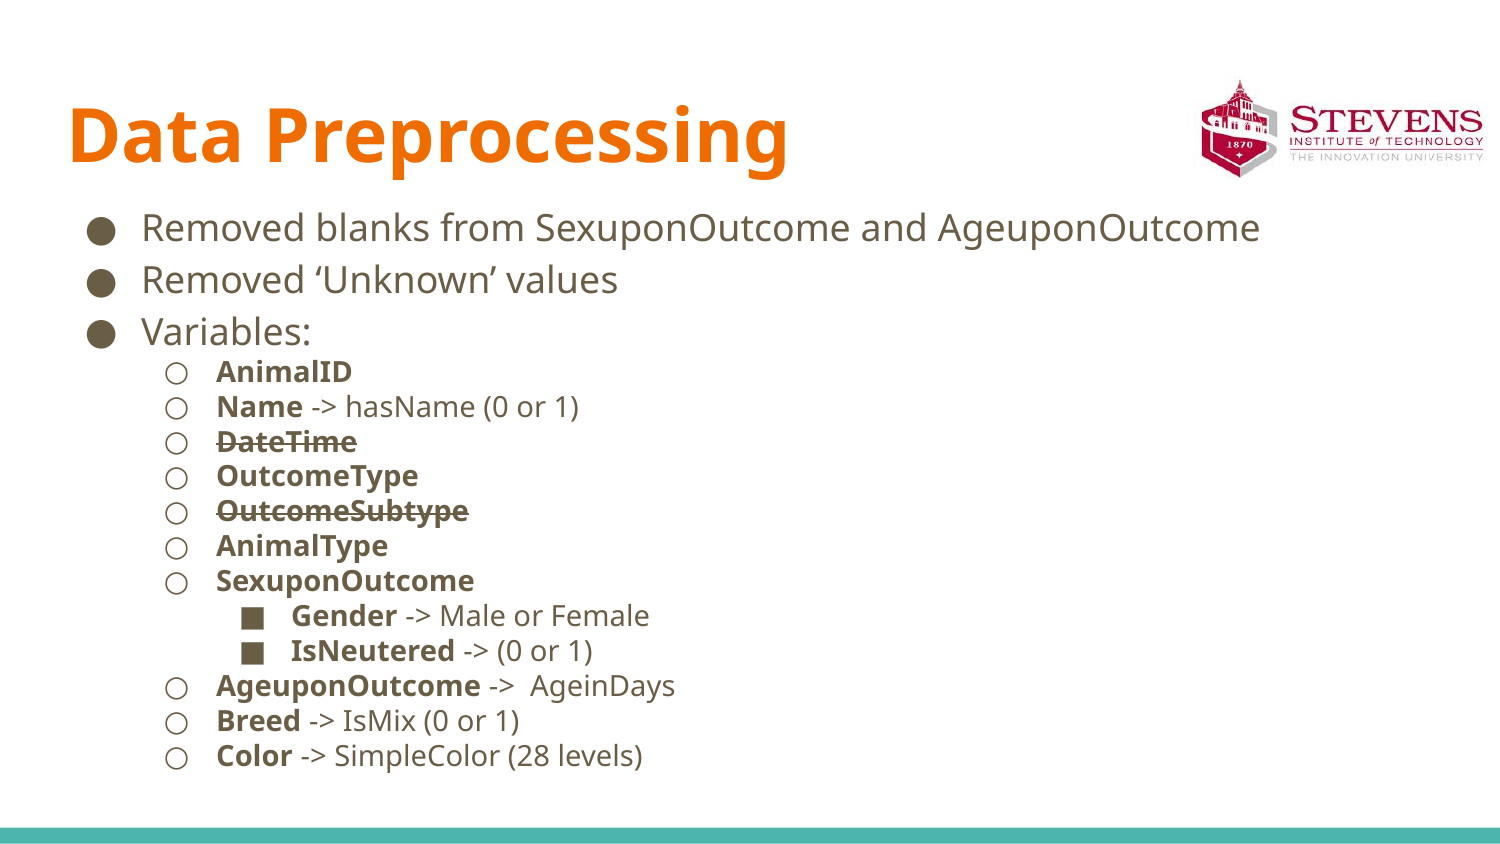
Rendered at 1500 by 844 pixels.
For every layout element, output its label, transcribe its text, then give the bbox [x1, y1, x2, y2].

title Data Preprocessing [51, 72, 1449, 182]
picture [1194, 12, 1489, 252]
list Removed blanks from SexuponOutcome and AgeuponOutcome Removed ‘Unknown’ values Variables: AnimalID Name -> hasName (0 or 1) DateTime OutcomeType OutcomeSubtype AnimalType SexuponOutcome Gender -> Male or Female IsNeutered -> (0 or 1) AgeuponOutcome -> AgeinDays Breed -> IsMix (0 or 1) Color -> SimpleColor (28 levels) [51, 182, 1449, 792]
